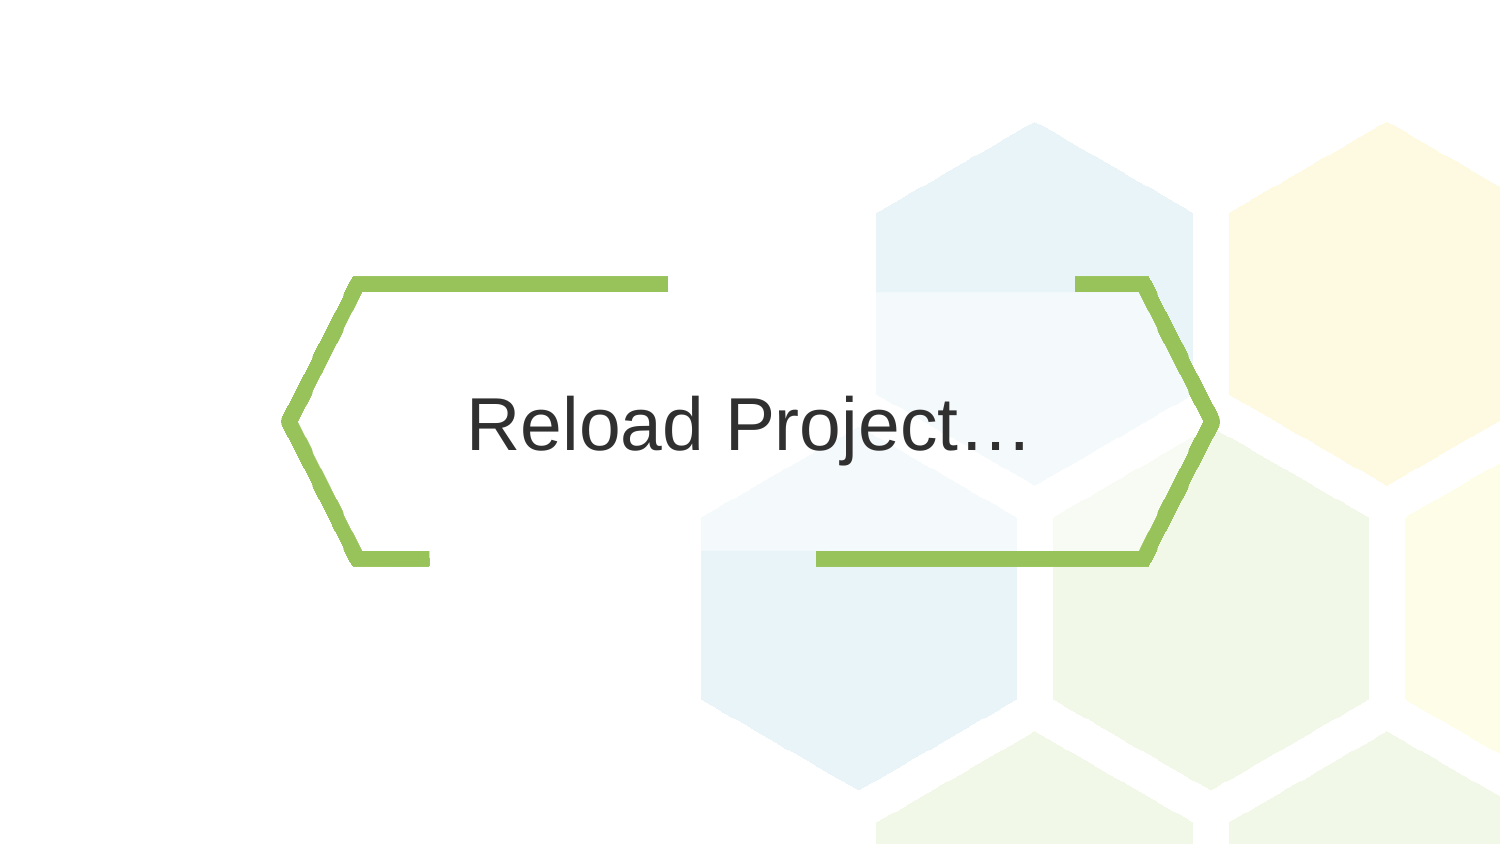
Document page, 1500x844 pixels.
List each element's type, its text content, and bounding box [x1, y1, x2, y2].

title Reload Project… [51, 358, 1449, 481]
picture [0, 0, 1500, 844]
